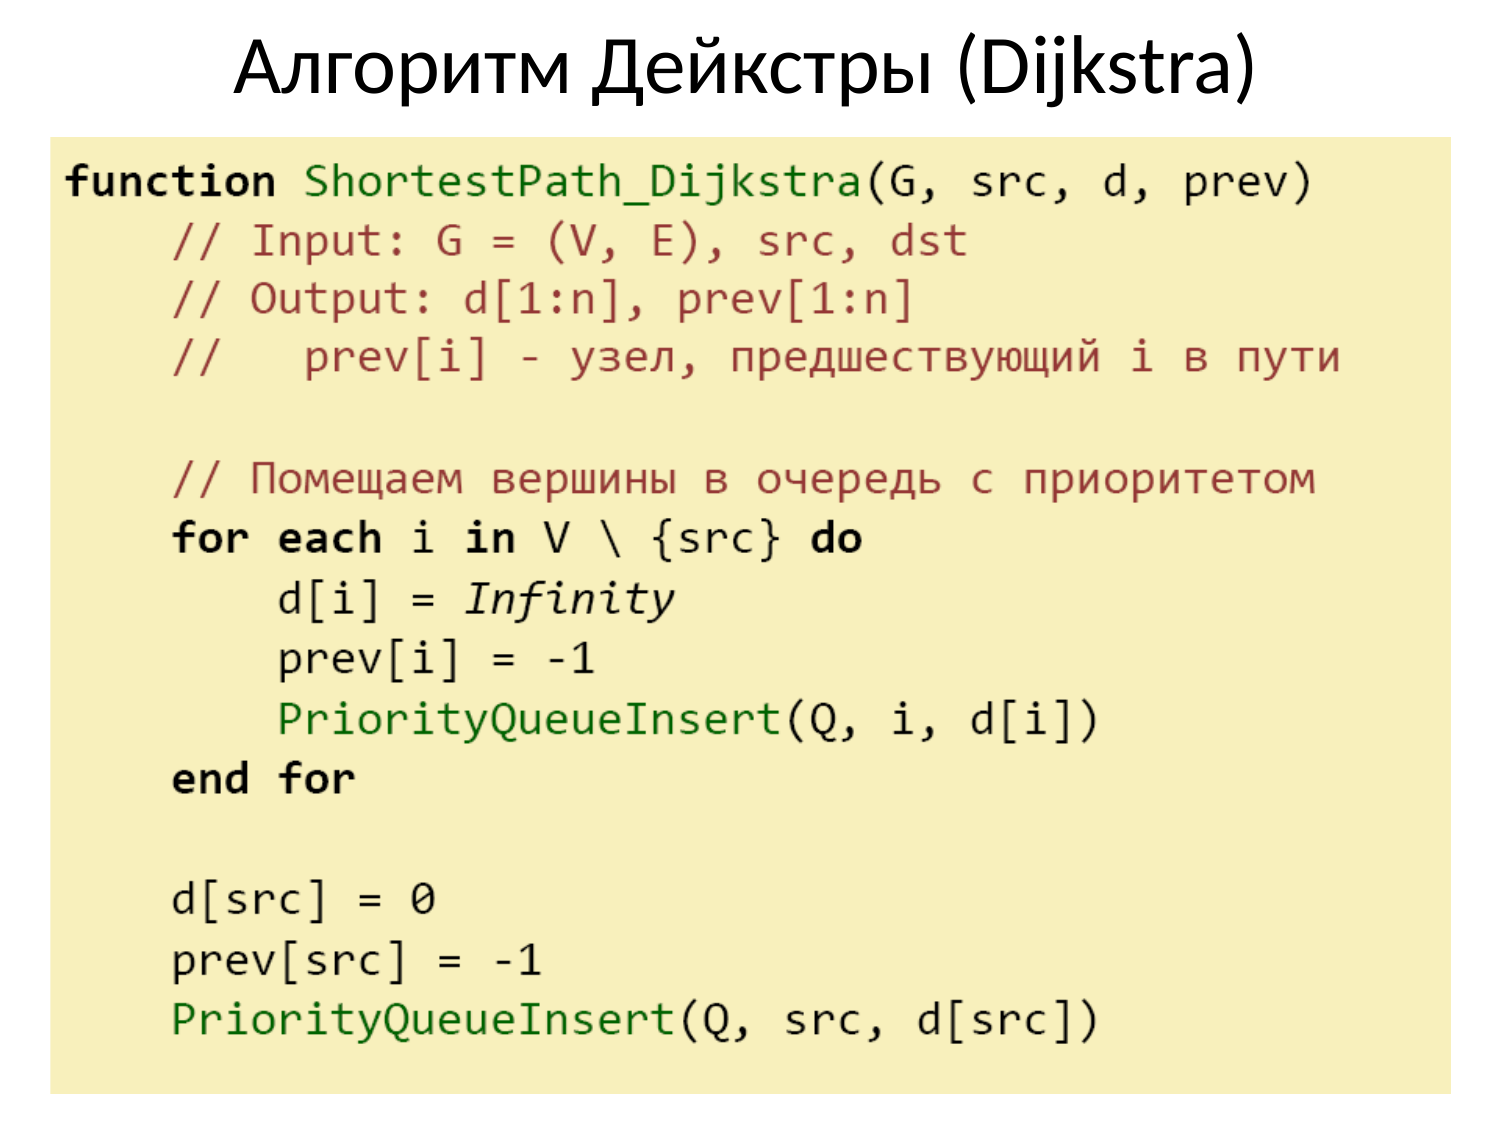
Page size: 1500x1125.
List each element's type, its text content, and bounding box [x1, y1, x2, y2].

title Алгоритм Дейкстры (Dijkstra) [29, 7, 1483, 114]
picture [48, 137, 1451, 1095]
